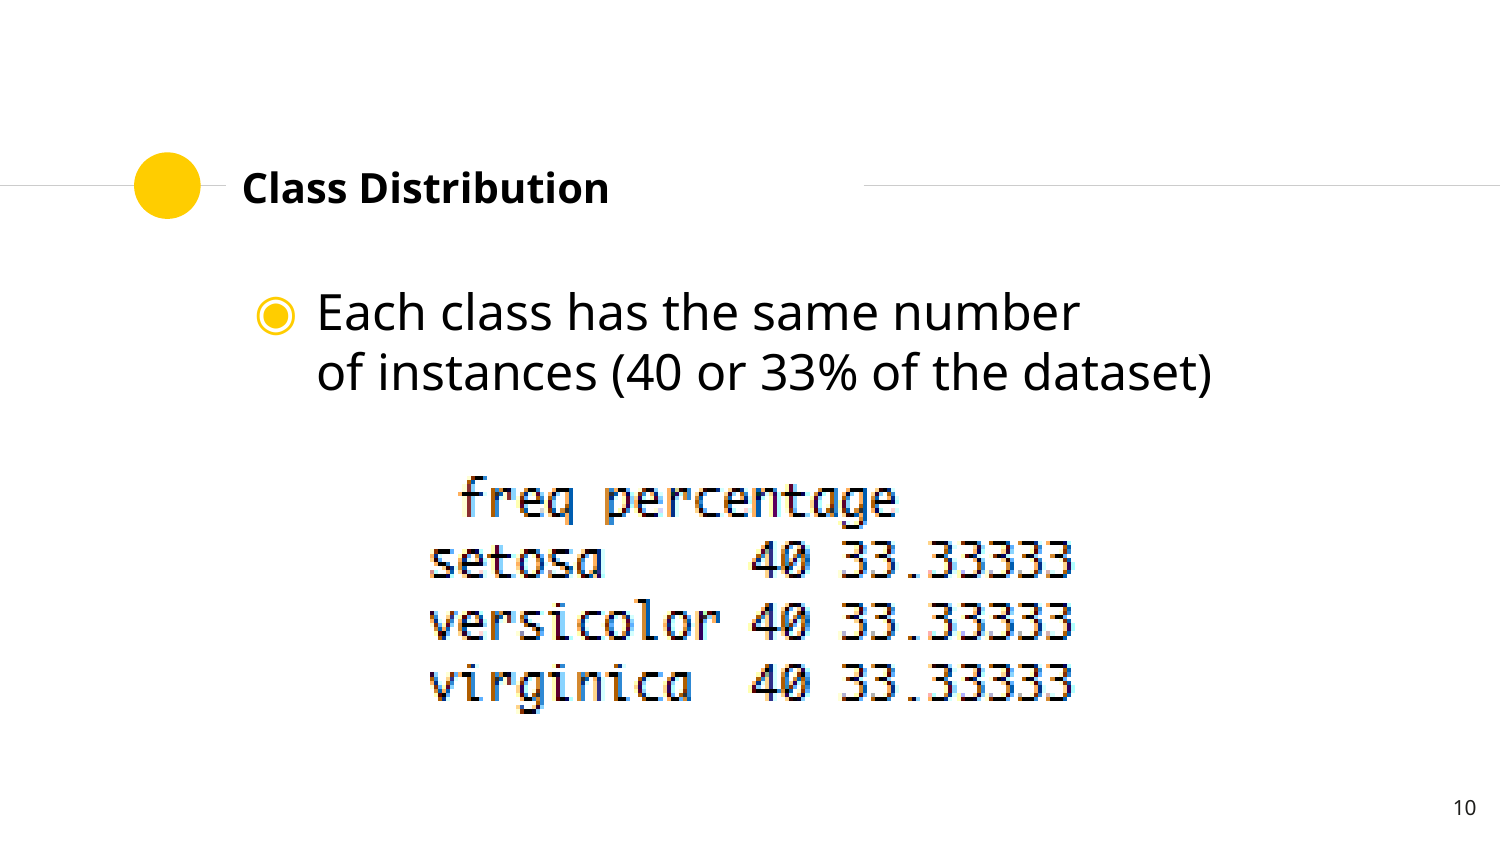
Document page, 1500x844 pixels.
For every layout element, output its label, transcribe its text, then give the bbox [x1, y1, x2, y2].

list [414, 472, 1104, 714]
slide_number 10 [1401, 779, 1492, 844]
list Each class has the same number of instances (40 or 33% of the dataset) [226, 265, 1344, 776]
title Class Distribution [226, 151, 863, 223]
